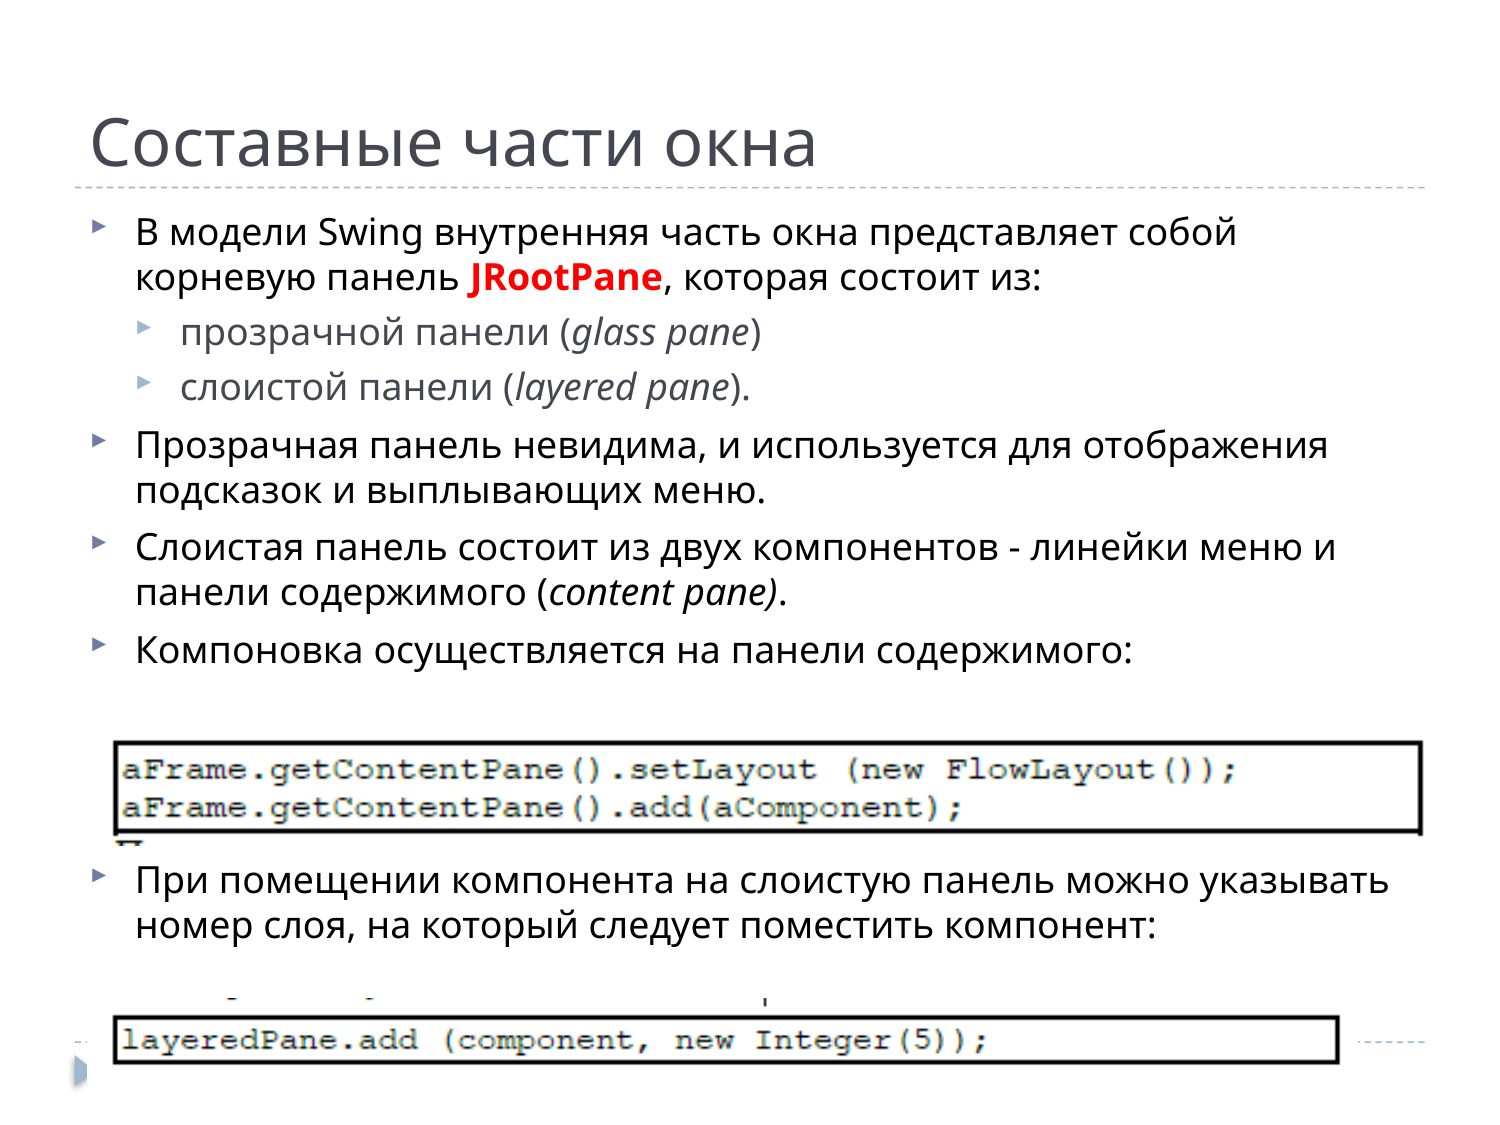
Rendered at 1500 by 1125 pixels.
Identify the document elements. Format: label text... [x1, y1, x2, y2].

title Составные части окна [75, 24, 1425, 188]
picture [88, 727, 1441, 847]
list В модели Swing внутренняя часть окна представляет собой корневую панель JRootPane, которая состоит из: прозрачной панели (glass pane) слоистой панели (layered pane). Прозрачная панель невидима, и используется для отображения подсказок и выплывающих меню. Слоистая панель состоит из двух компонентов - линейки меню и панели содержимого (content pane). Компоновка осуществляется на панели содержимого: При помещении компонента на слоистую панель можно указывать номер слоя, на который следует поместить компонент: [75, 200, 1425, 1010]
picture [86, 997, 1358, 1083]
